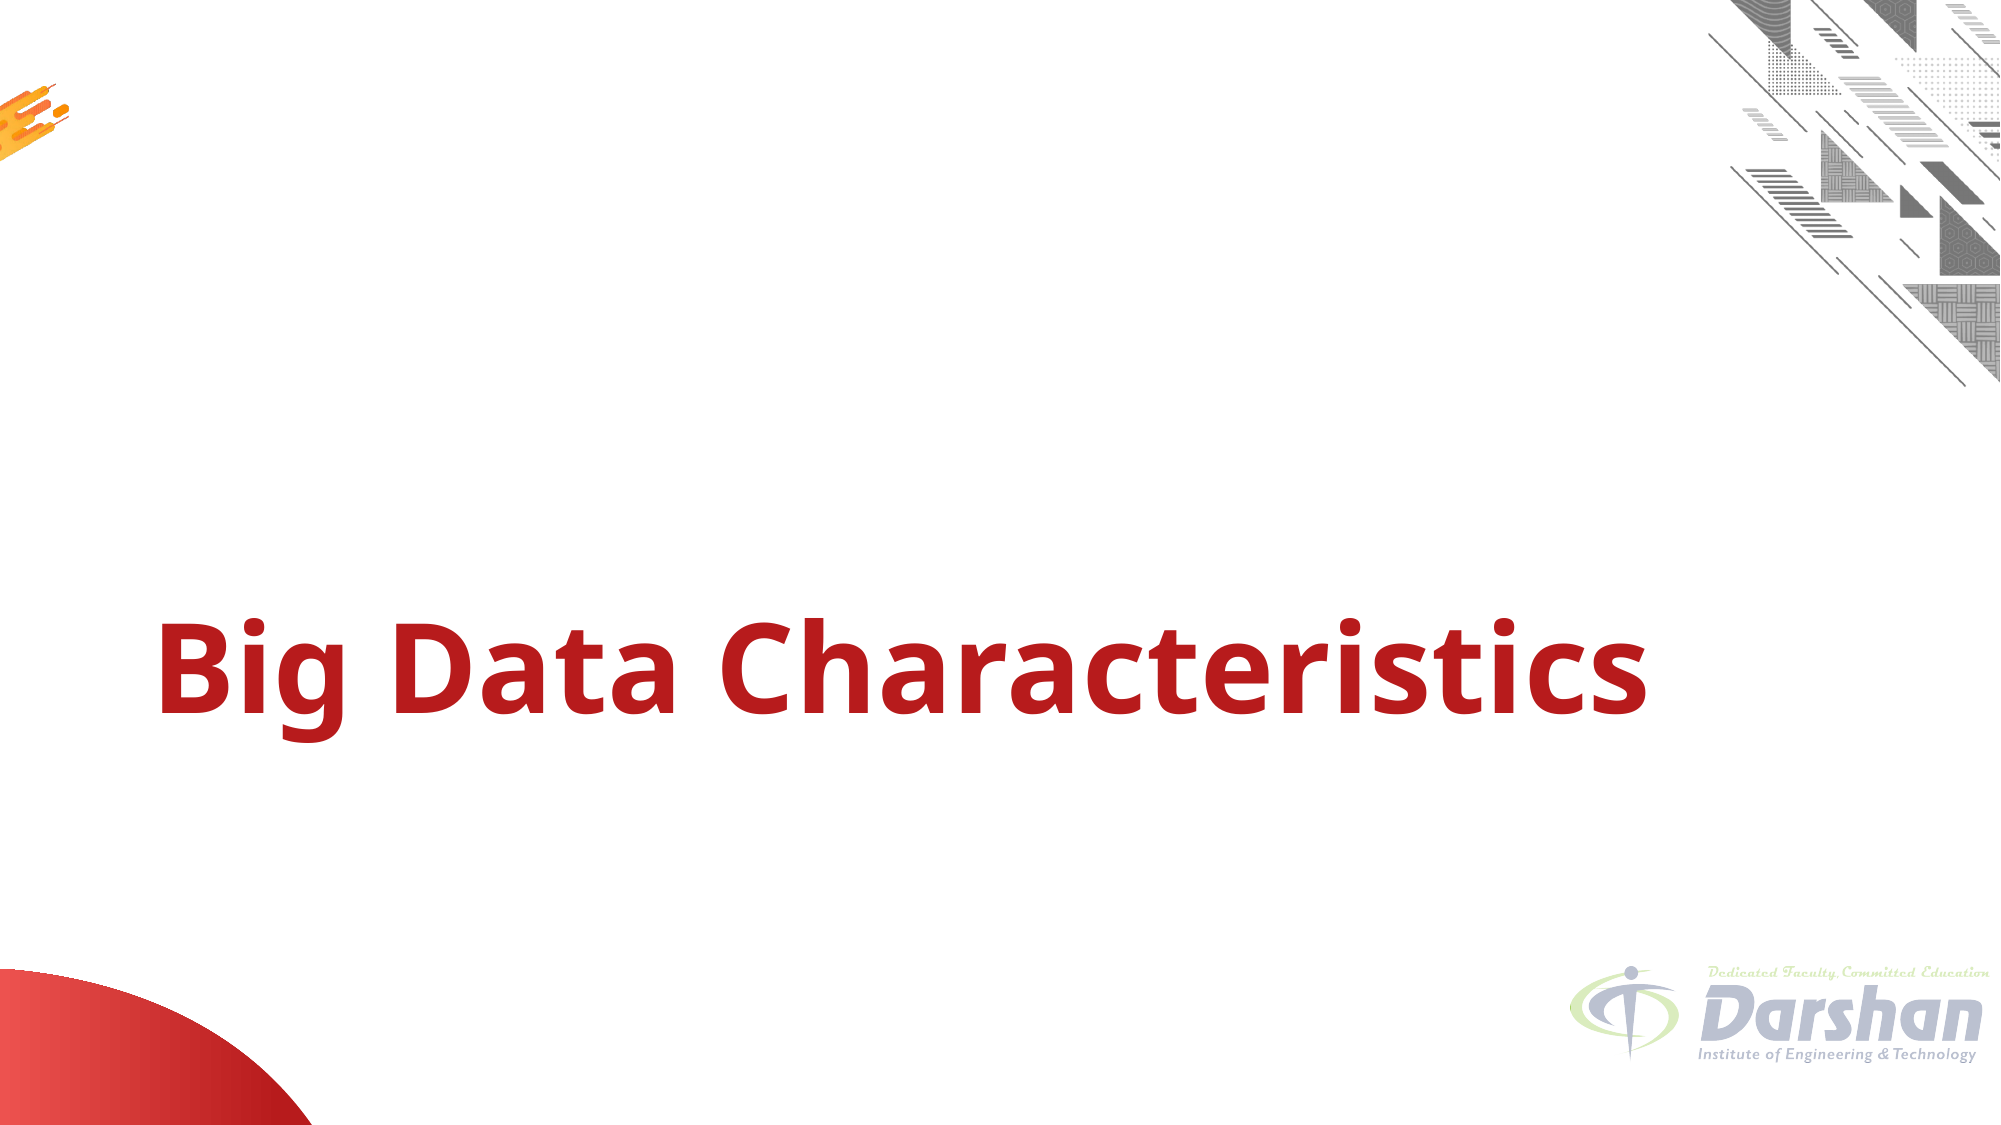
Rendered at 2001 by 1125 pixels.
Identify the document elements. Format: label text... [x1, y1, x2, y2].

title Big Data Characteristics [136, 280, 1862, 749]
picture [0, 65, 90, 193]
